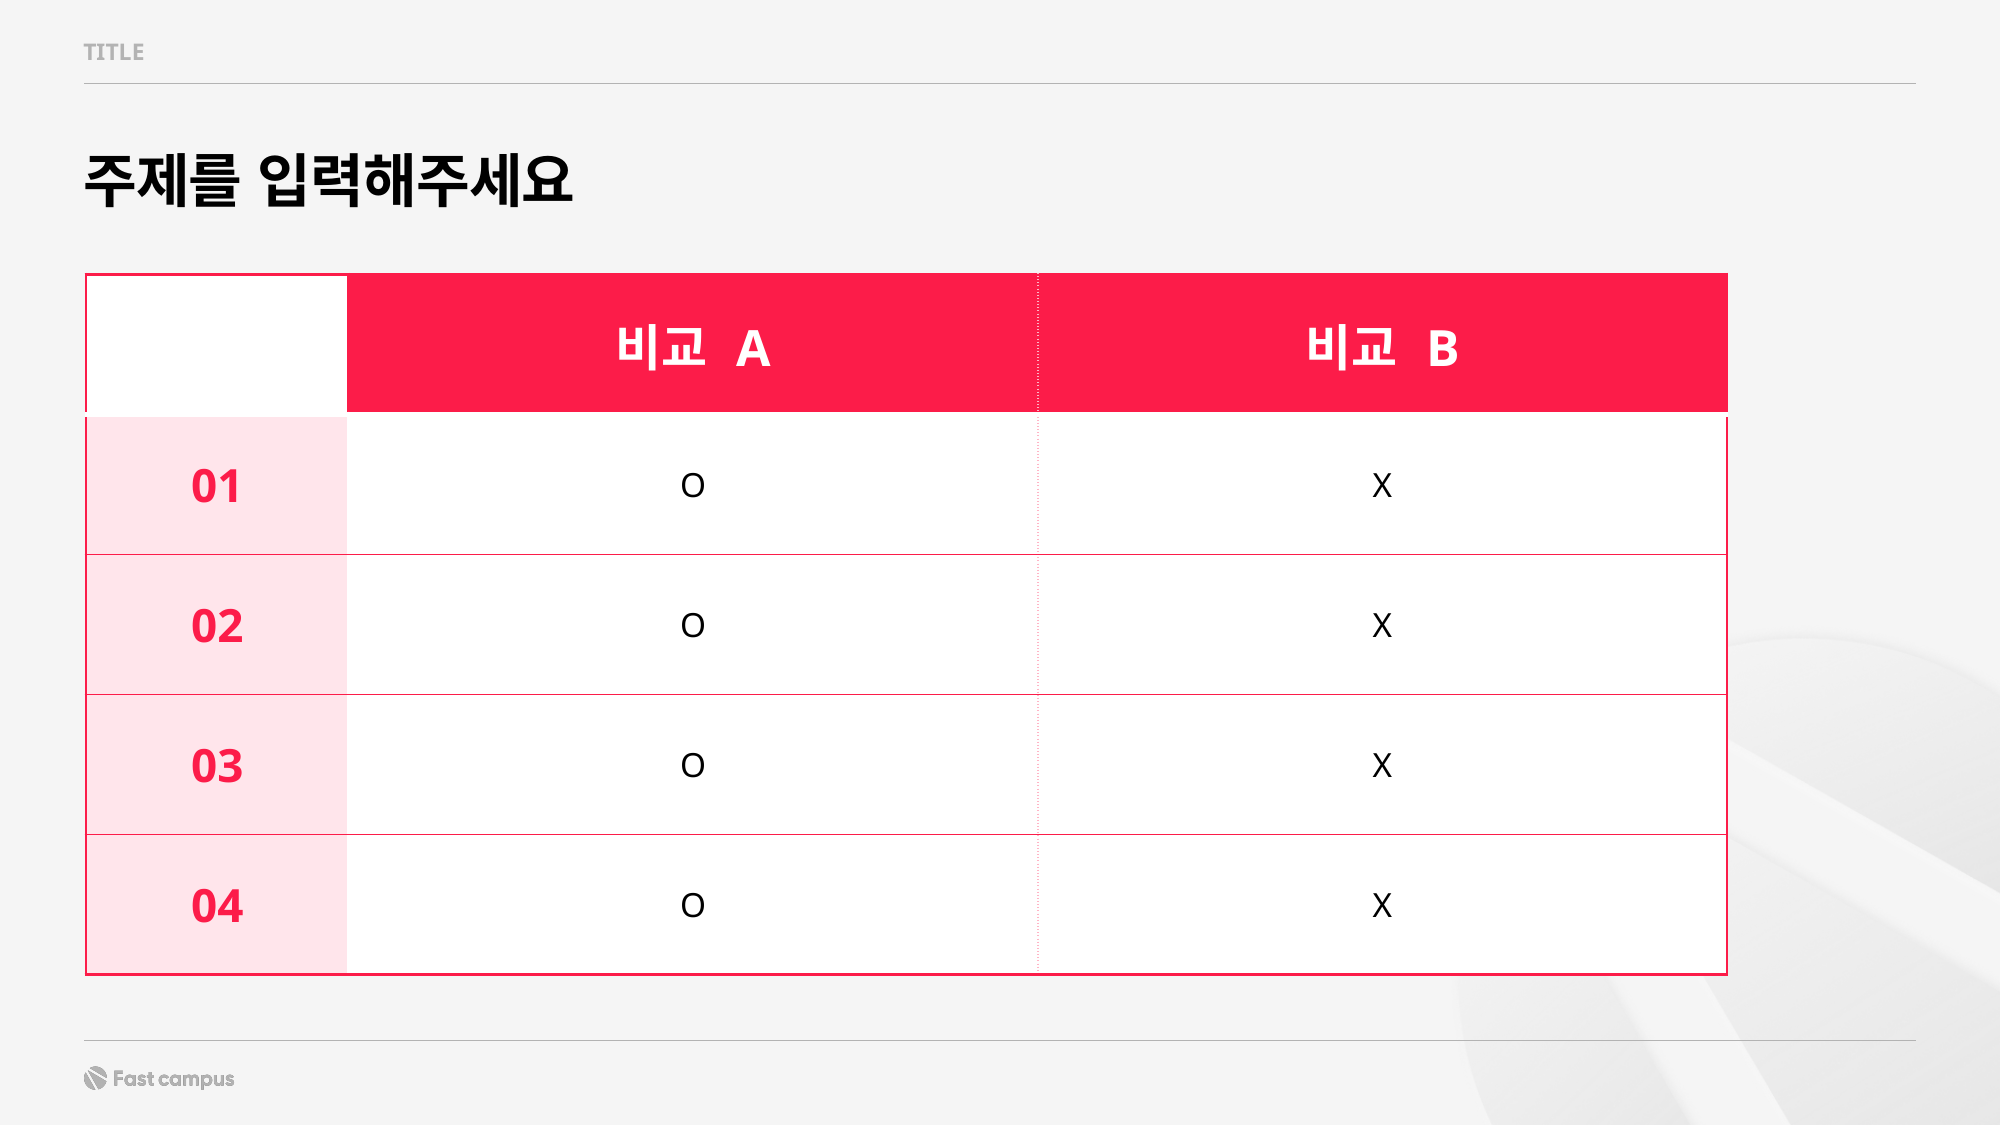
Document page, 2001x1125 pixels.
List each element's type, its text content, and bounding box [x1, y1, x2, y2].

picture [60, 1047, 258, 1109]
table_header 비교 B [1038, 276, 1726, 412]
table_cell 03 [87, 695, 347, 834]
table_cell O [349, 835, 1038, 973]
table_cell 01 [87, 417, 347, 554]
table_cell X [1038, 555, 1726, 694]
table_cell 02 [87, 555, 347, 694]
picture [1450, 625, 2000, 1125]
table_cell X [1038, 695, 1726, 834]
table_cell O [349, 417, 1038, 554]
table_cell O [349, 555, 1038, 694]
list TITLE [68, 29, 944, 73]
table_cell X [1038, 417, 1726, 554]
table_cell 04 [87, 835, 347, 973]
table_cell X [1038, 835, 1726, 973]
table_header 비교 A [350, 276, 1038, 412]
table_cell O [349, 695, 1038, 834]
table_header [87, 276, 347, 412]
list 주제를 입력해주세요 [68, 137, 944, 220]
